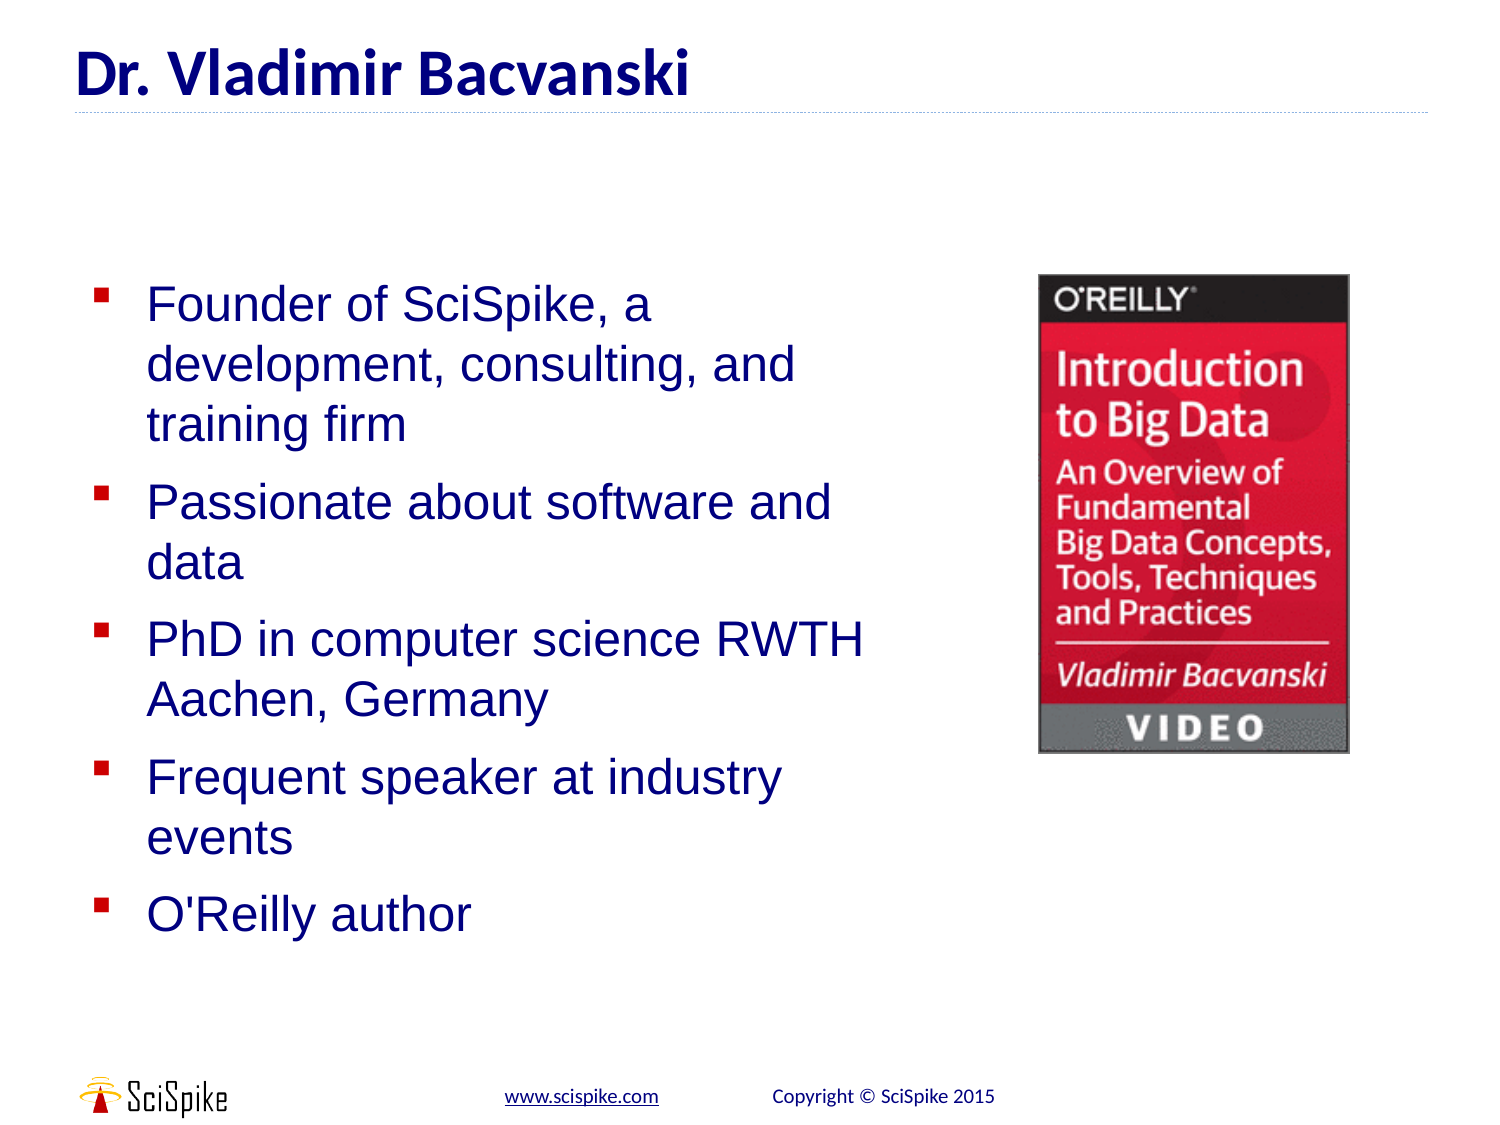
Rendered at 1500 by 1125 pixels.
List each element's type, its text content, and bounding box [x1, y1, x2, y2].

picture [1038, 274, 1351, 754]
picture [77, 1074, 252, 1119]
title Dr. Vladimir Bacvanski [74, 24, 1429, 113]
list Founder of SciSpike, a development, consulting, and training firm Passionate about software and data PhD in computer science RWTH Aachen, Germany Frequent speaker at industry events O'Reilly author [74, 263, 938, 940]
